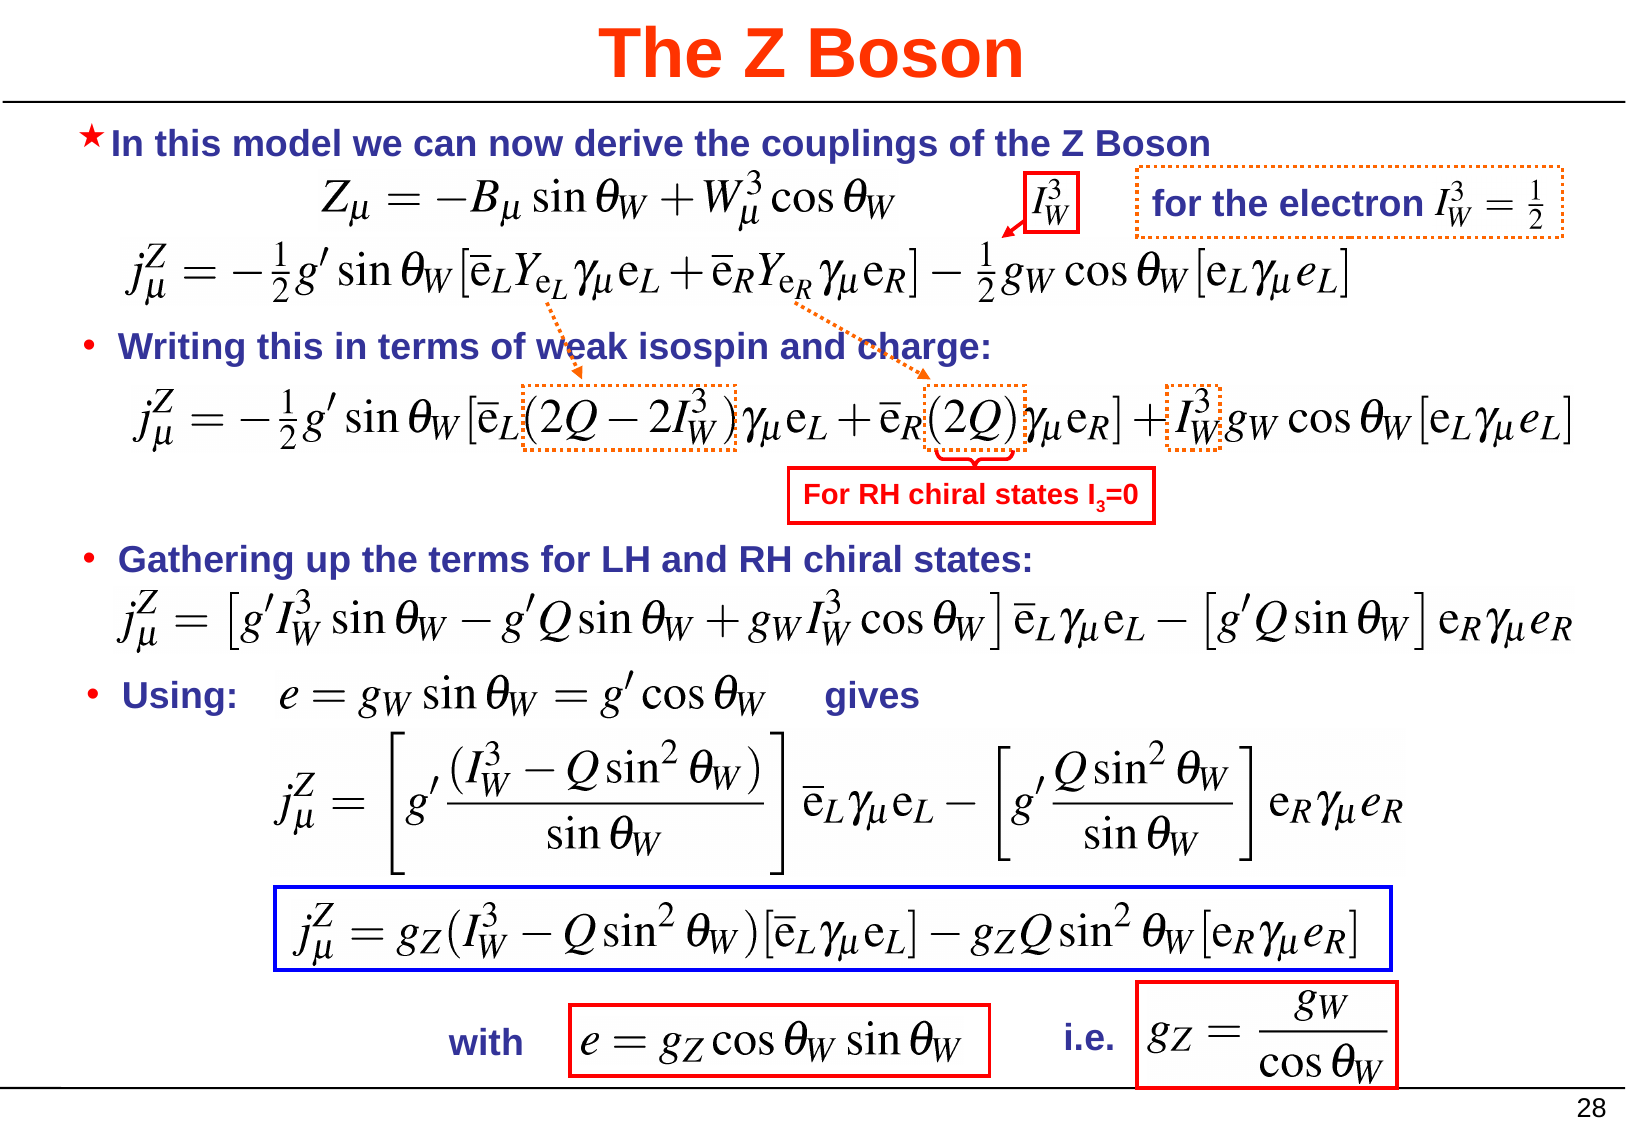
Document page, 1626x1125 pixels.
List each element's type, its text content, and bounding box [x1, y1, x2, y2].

text_box For RH chiral states I3=0 [788, 467, 1154, 524]
picture [318, 169, 899, 233]
picture [113, 586, 1575, 654]
picture [270, 727, 1407, 877]
picture [274, 670, 769, 719]
text_box [1137, 981, 1398, 1088]
text_box [571, 365, 583, 380]
picture [1432, 176, 1547, 232]
text_box Writing this in terms of weak isospin and charge: [67, 314, 1019, 375]
text_box [1024, 172, 1079, 232]
text_box The Z Boson [198, 7, 1427, 91]
picture [120, 237, 1348, 306]
text_box i.e. [1048, 1005, 1131, 1066]
text_box In this model we can now derive the couplings of the Z Boson [60, 111, 1239, 172]
text_box <número> [1243, 1082, 1623, 1125]
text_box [433, 1004, 990, 1077]
text_box [911, 367, 931, 380]
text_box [274, 892, 1361, 971]
picture [131, 385, 1574, 453]
text_box [970, 460, 979, 468]
text_box [1002, 221, 1023, 236]
picture [1146, 987, 1392, 1089]
text_box [274, 887, 1392, 970]
picture [1028, 178, 1073, 227]
text_box [1137, 166, 1563, 238]
text_box Using: gives [71, 663, 938, 724]
text_box Gathering up the terms for LH and RH chiral states: [67, 527, 1050, 588]
